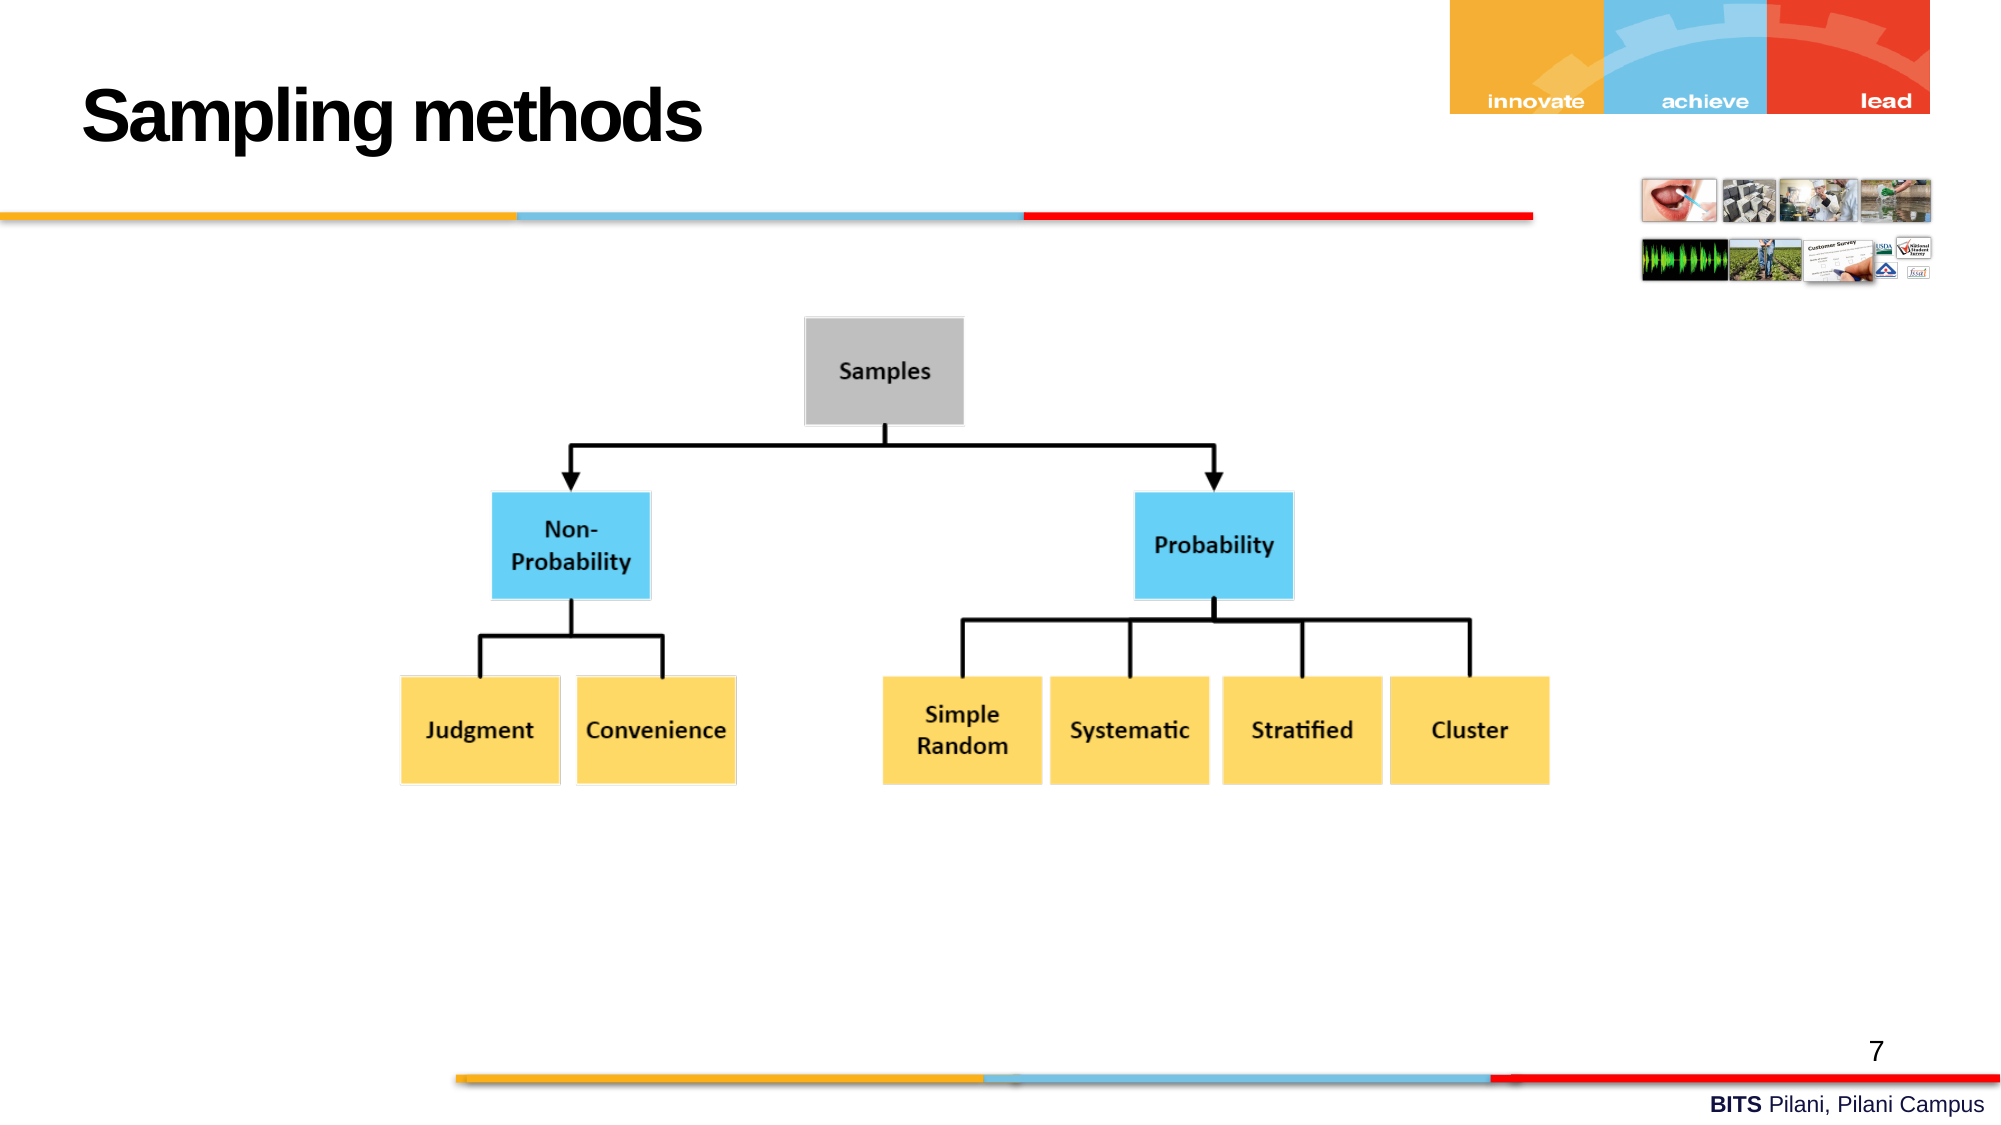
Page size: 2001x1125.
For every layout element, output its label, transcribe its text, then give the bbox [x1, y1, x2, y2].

picture [387, 312, 1563, 790]
slide_number 7 [1433, 1024, 1901, 1103]
picture [1449, 0, 1930, 114]
picture [1637, 174, 1937, 292]
list Sampling methods [66, 24, 1450, 213]
